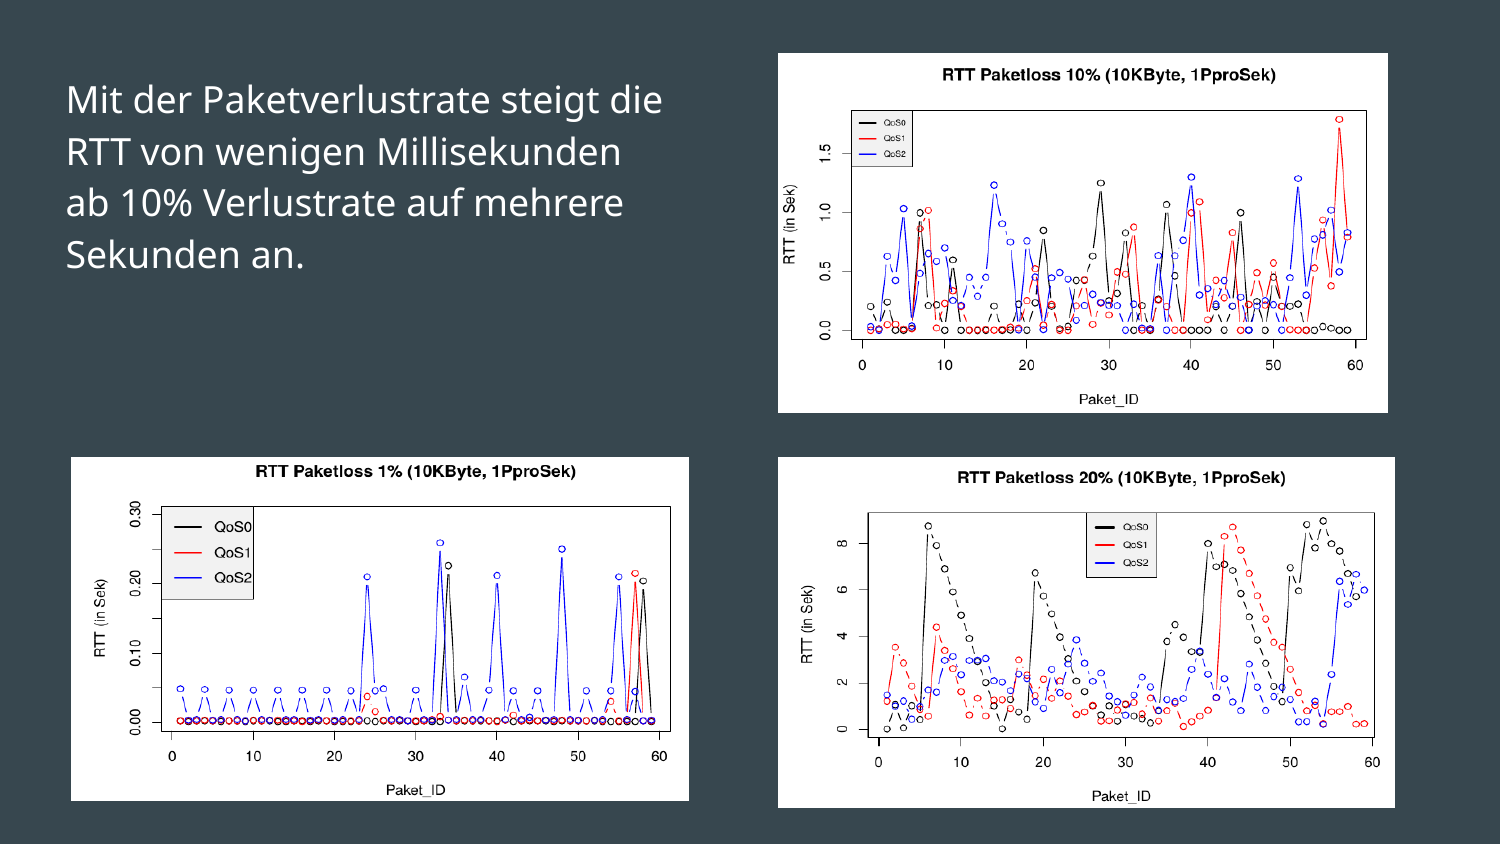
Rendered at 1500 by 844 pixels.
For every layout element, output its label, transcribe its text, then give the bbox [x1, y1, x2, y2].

picture [777, 53, 1388, 413]
list Mit der Paketverlustrate steigt die RTT von wenigen Millisekunden ab 10% Verlustrate auf mehrere Sekunden an. [50, 53, 689, 413]
picture [71, 456, 689, 801]
picture [777, 456, 1395, 808]
